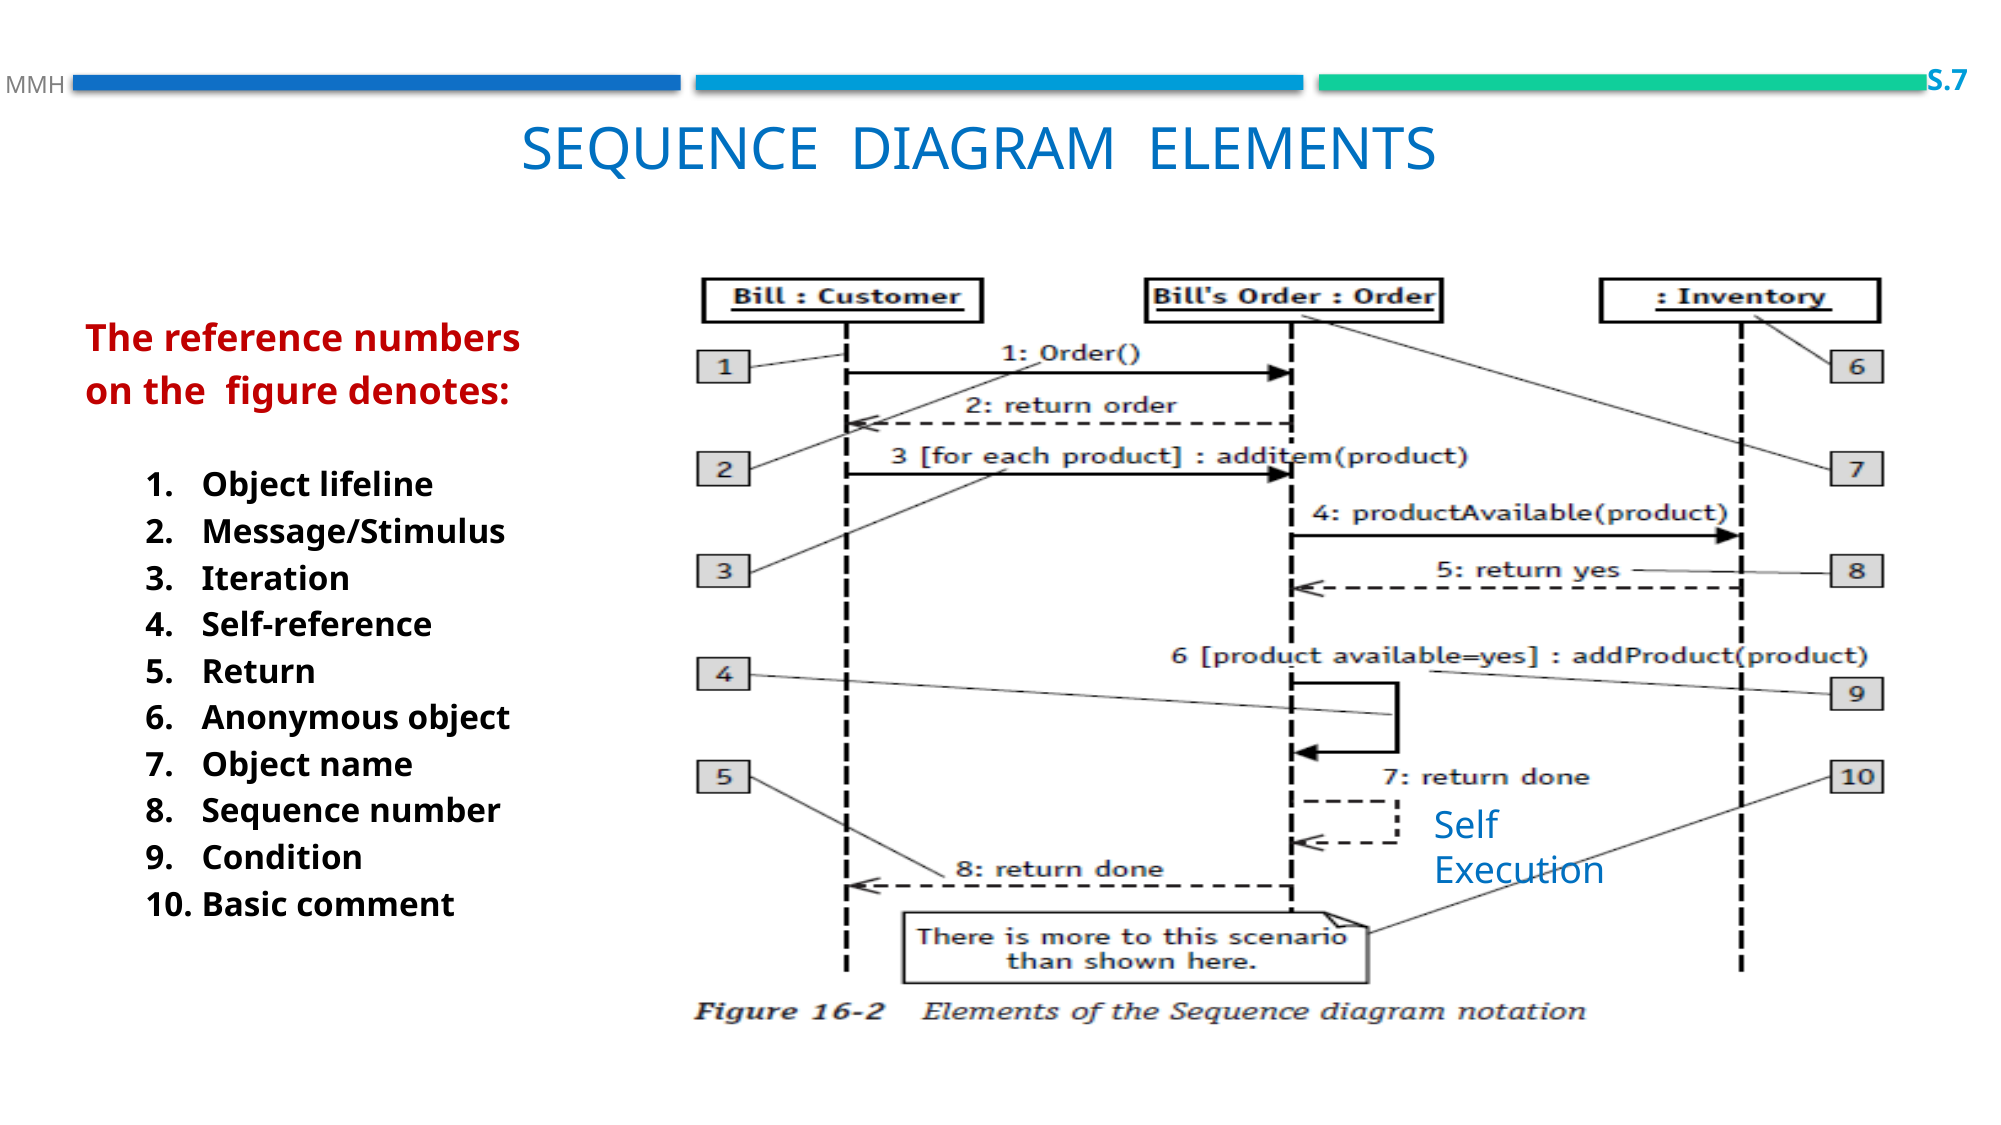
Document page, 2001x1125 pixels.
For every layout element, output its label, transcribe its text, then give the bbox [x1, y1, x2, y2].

title Sequence diagram elements [75, 93, 1885, 189]
picture [652, 264, 1929, 1033]
text_box MMH [0, 61, 83, 107]
text_box S.7 [1903, 65, 1984, 97]
text_box The reference numbers on the figure denotes: Object lifeline Message/Stimulus Iteration Self-reference Return Anonymous object Object name Sequence number Condition Basic comment [70, 306, 607, 1027]
